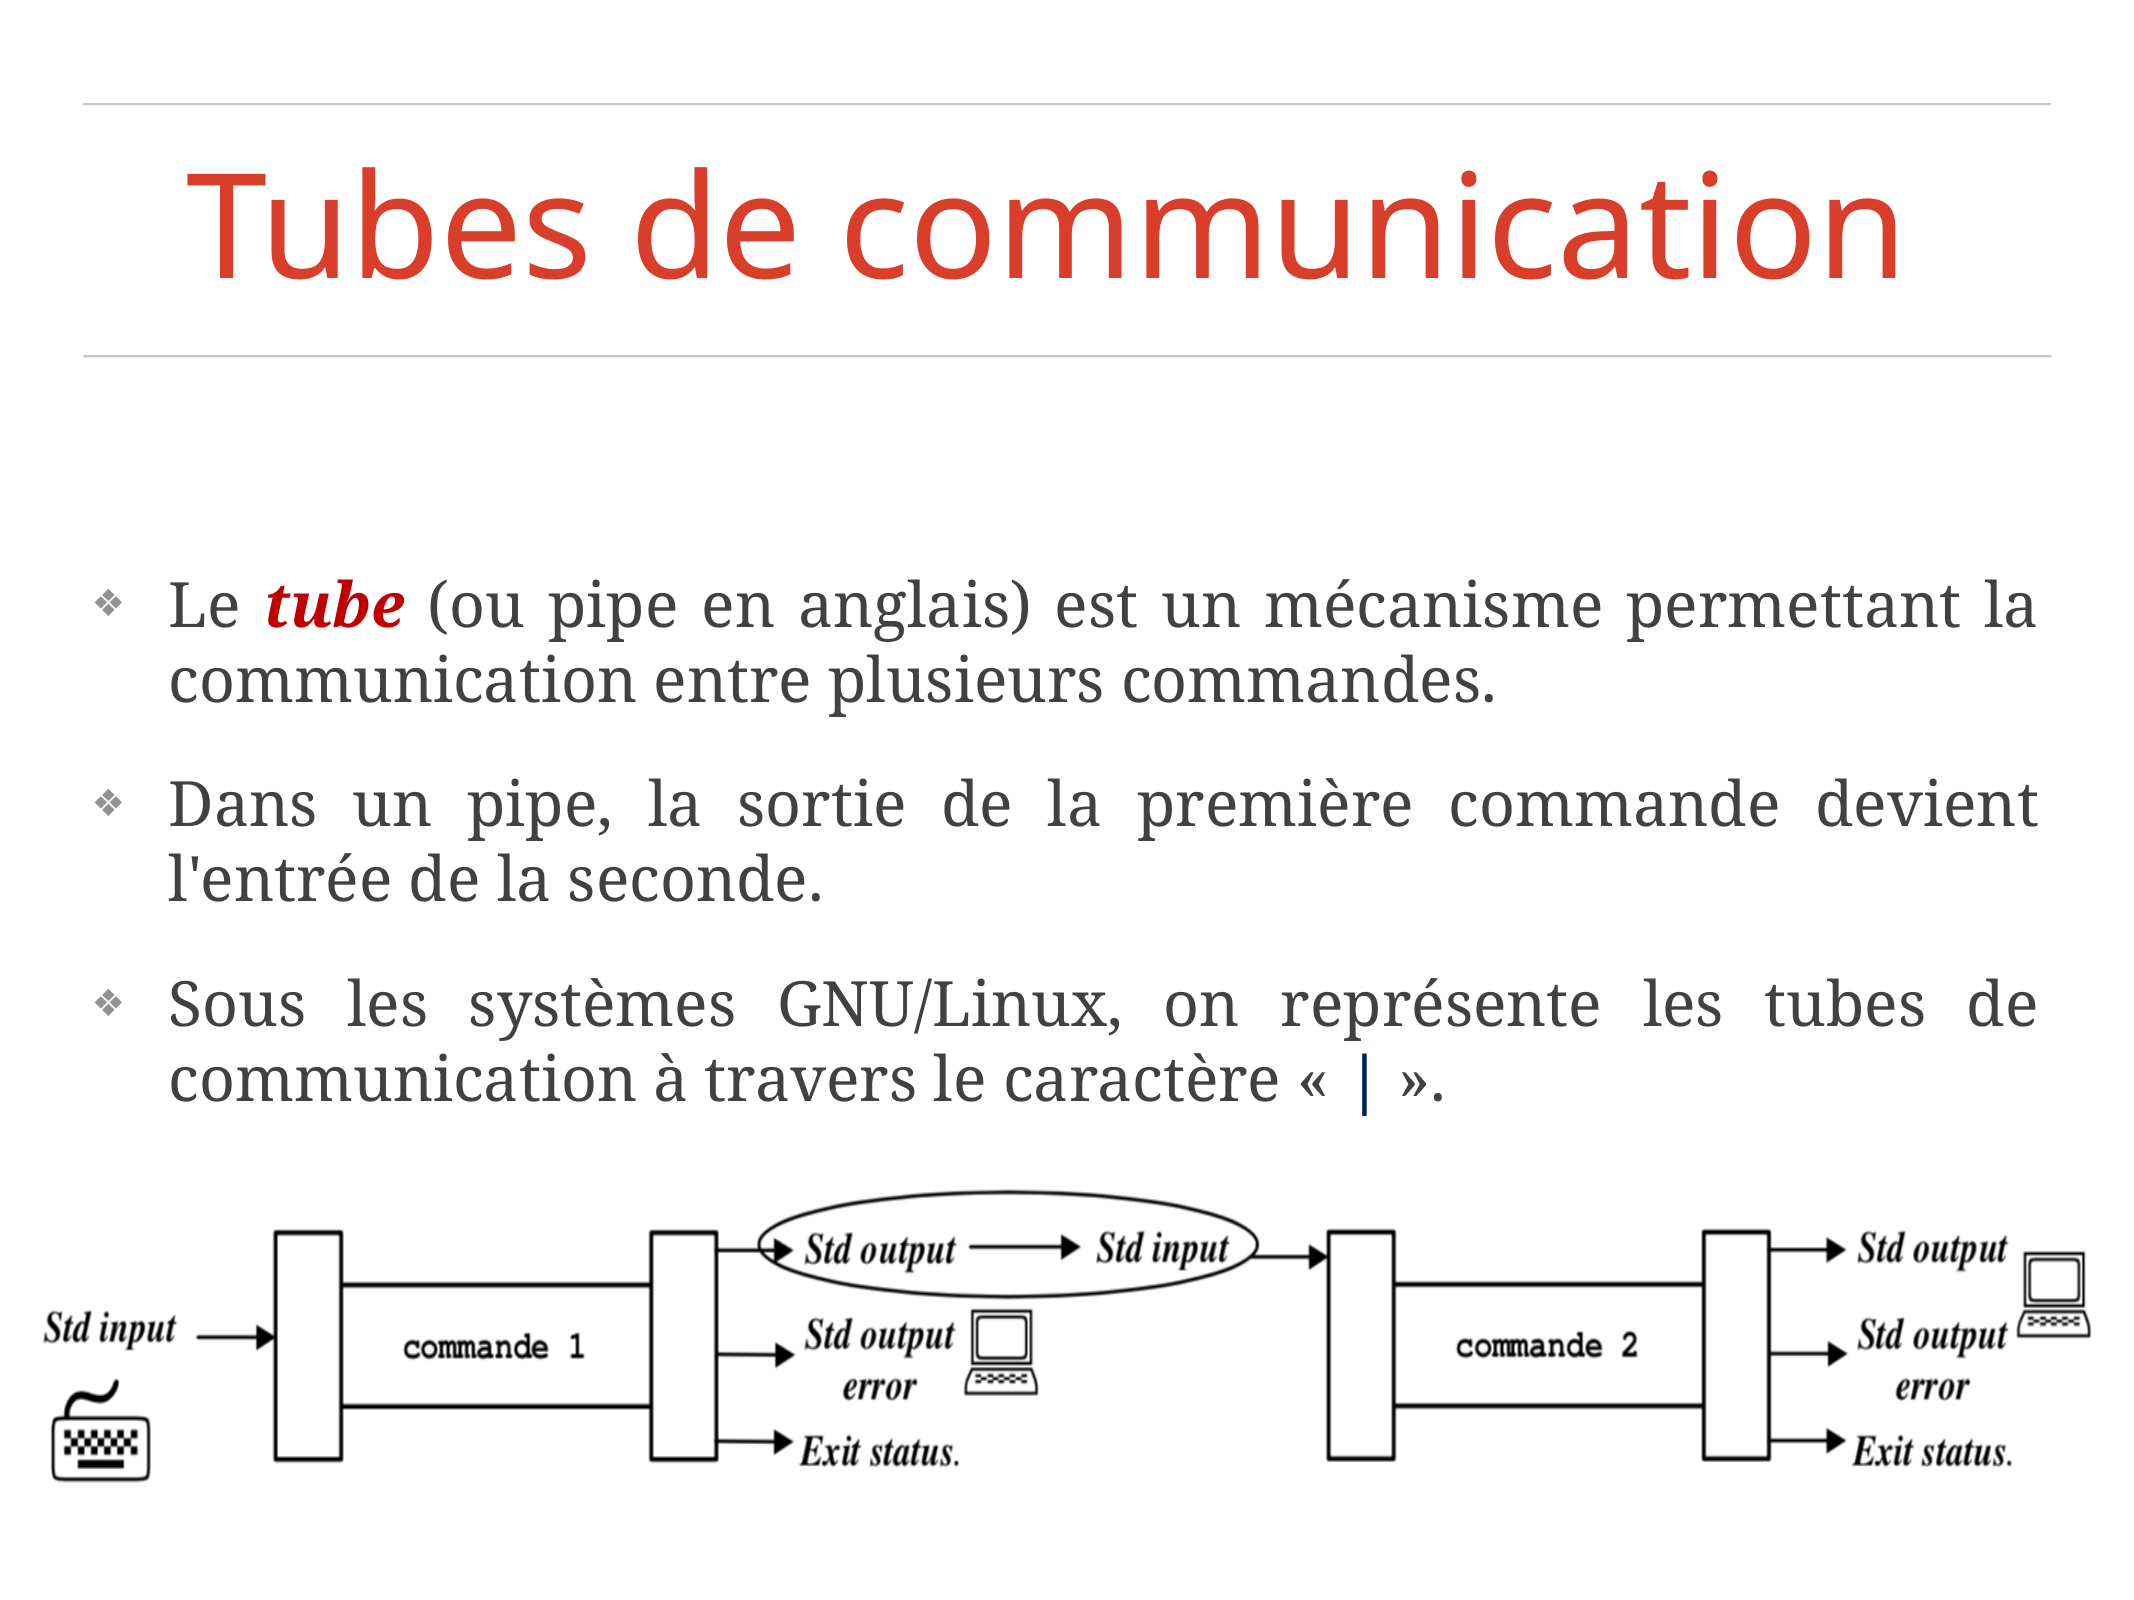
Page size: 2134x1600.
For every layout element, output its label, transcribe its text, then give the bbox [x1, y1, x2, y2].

list Le tube (ou pipe en anglais) est un mécanisme permettant la communication entre plusieurs commandes. Dans un pipe, la sortie de la première commande devient l'entrée de la seconde. Sous les systèmes GNU/Linux, on représente les tubes de communication à travers le caractère « | ». [82, 430, 2051, 1165]
title Tubes de communication [82, 130, 2051, 332]
picture [17, 1165, 2117, 1518]
